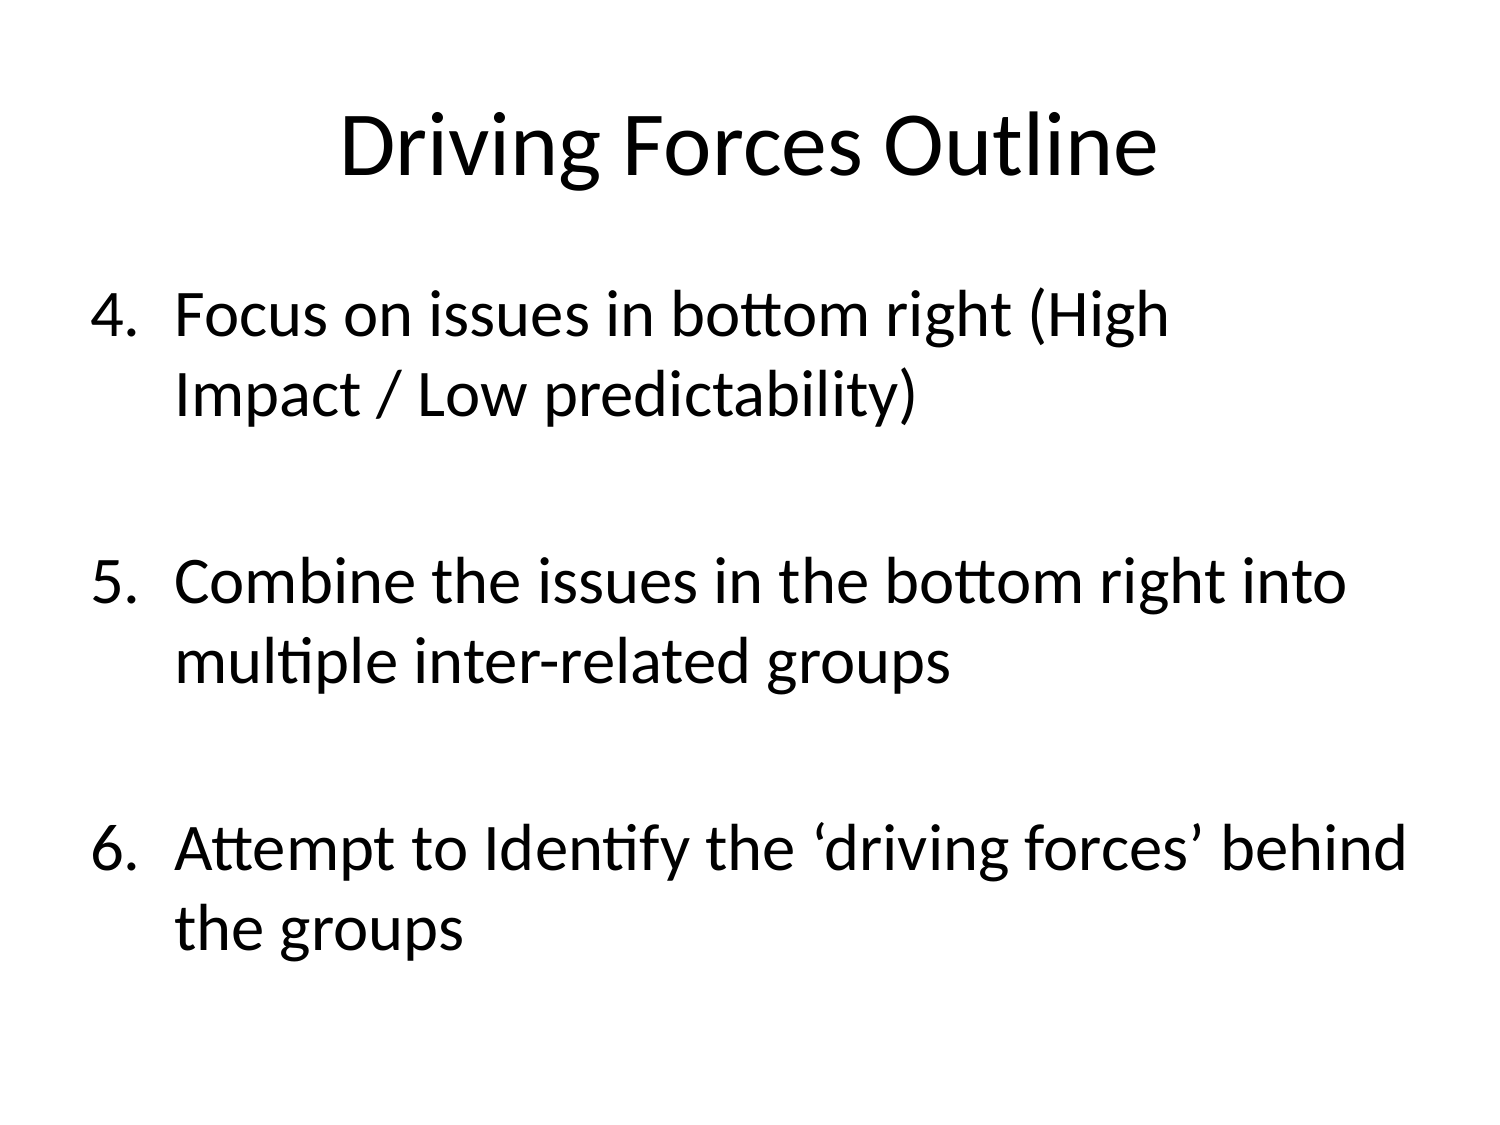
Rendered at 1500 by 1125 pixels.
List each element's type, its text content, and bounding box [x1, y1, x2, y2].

list Focus on issues in bottom right (High Impact / Low predictability) Combine the issues in the bottom right into multiple inter-related groups Attempt to Identify the ‘driving forces’ behind the groups [75, 262, 1425, 1005]
title Driving Forces Outline [75, 45, 1425, 233]
